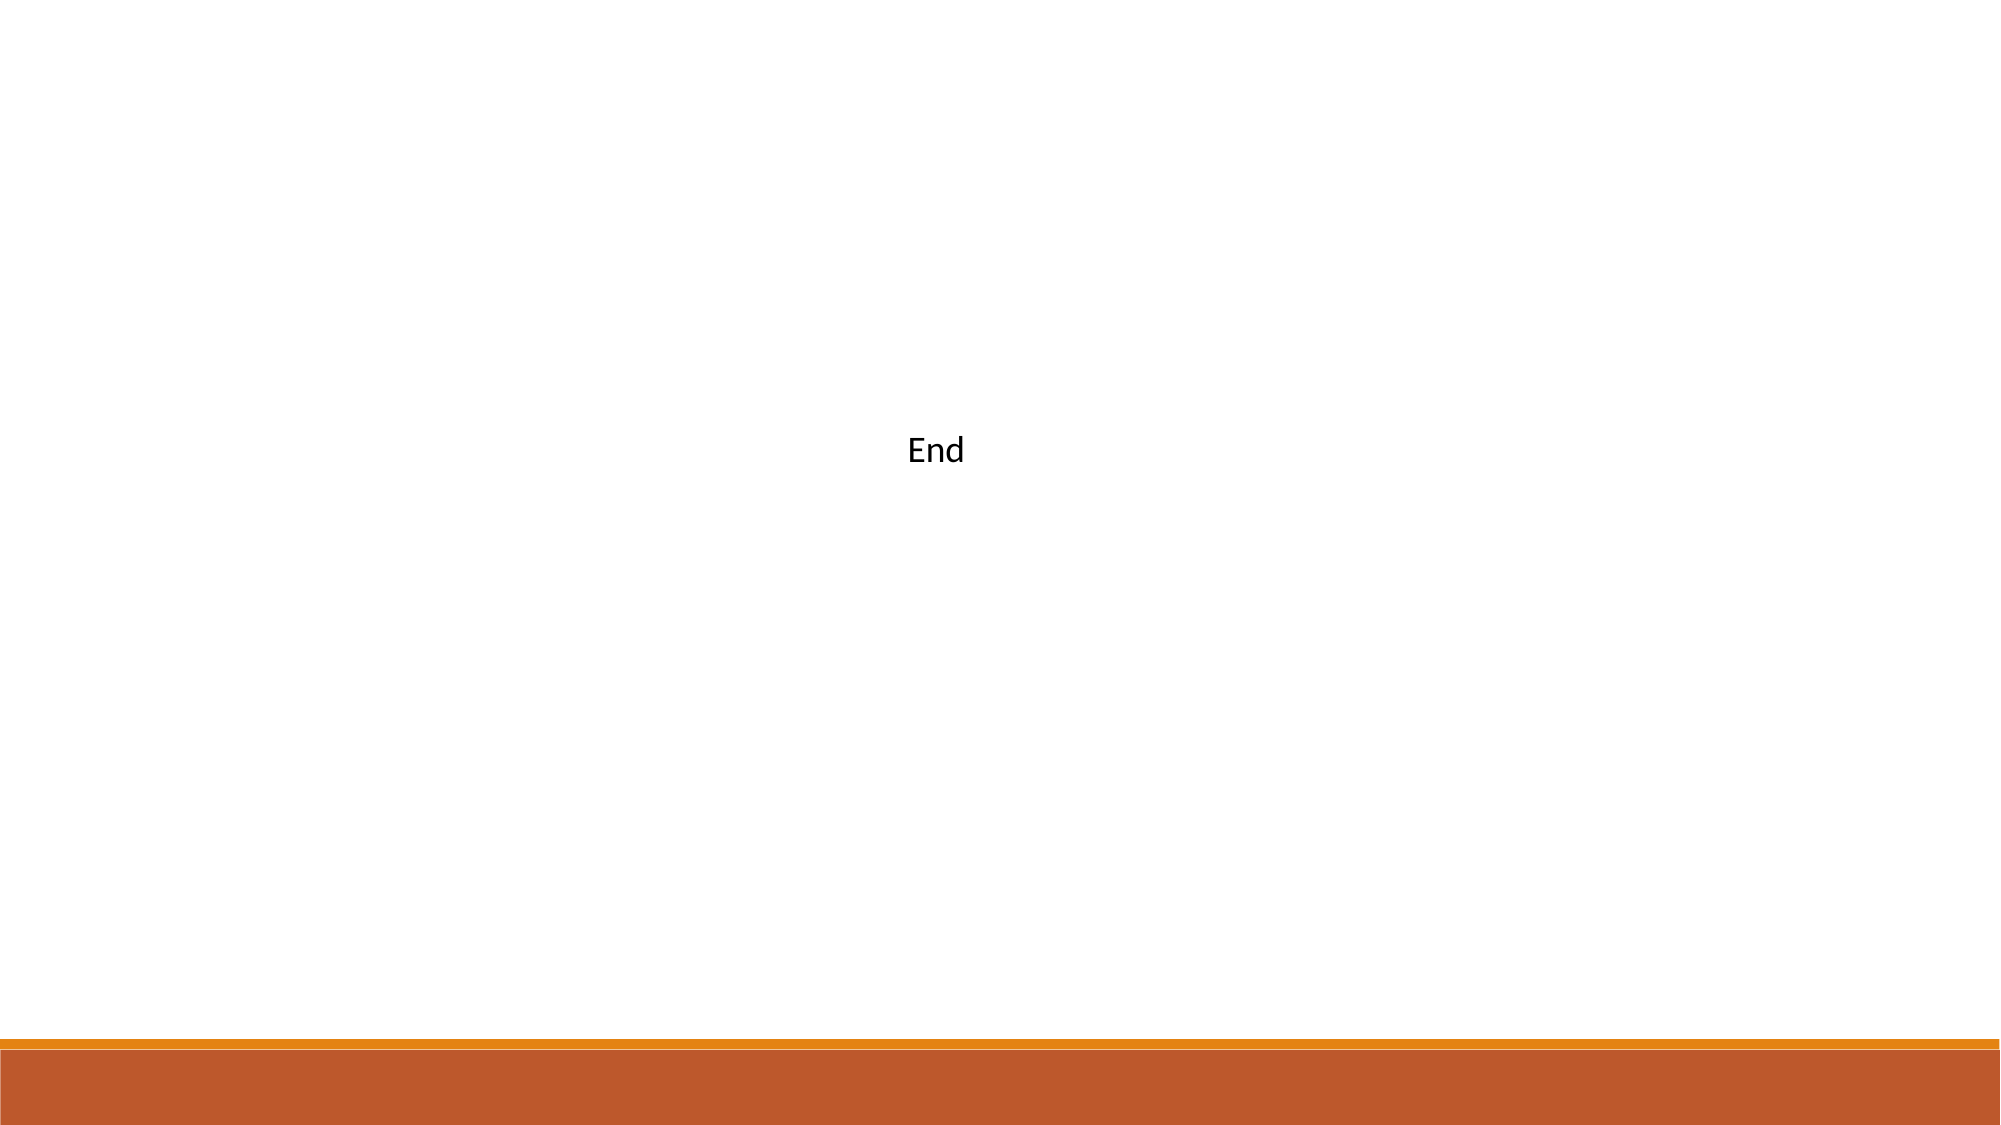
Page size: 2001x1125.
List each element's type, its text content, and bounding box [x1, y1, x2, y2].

text_box End [892, 417, 981, 477]
